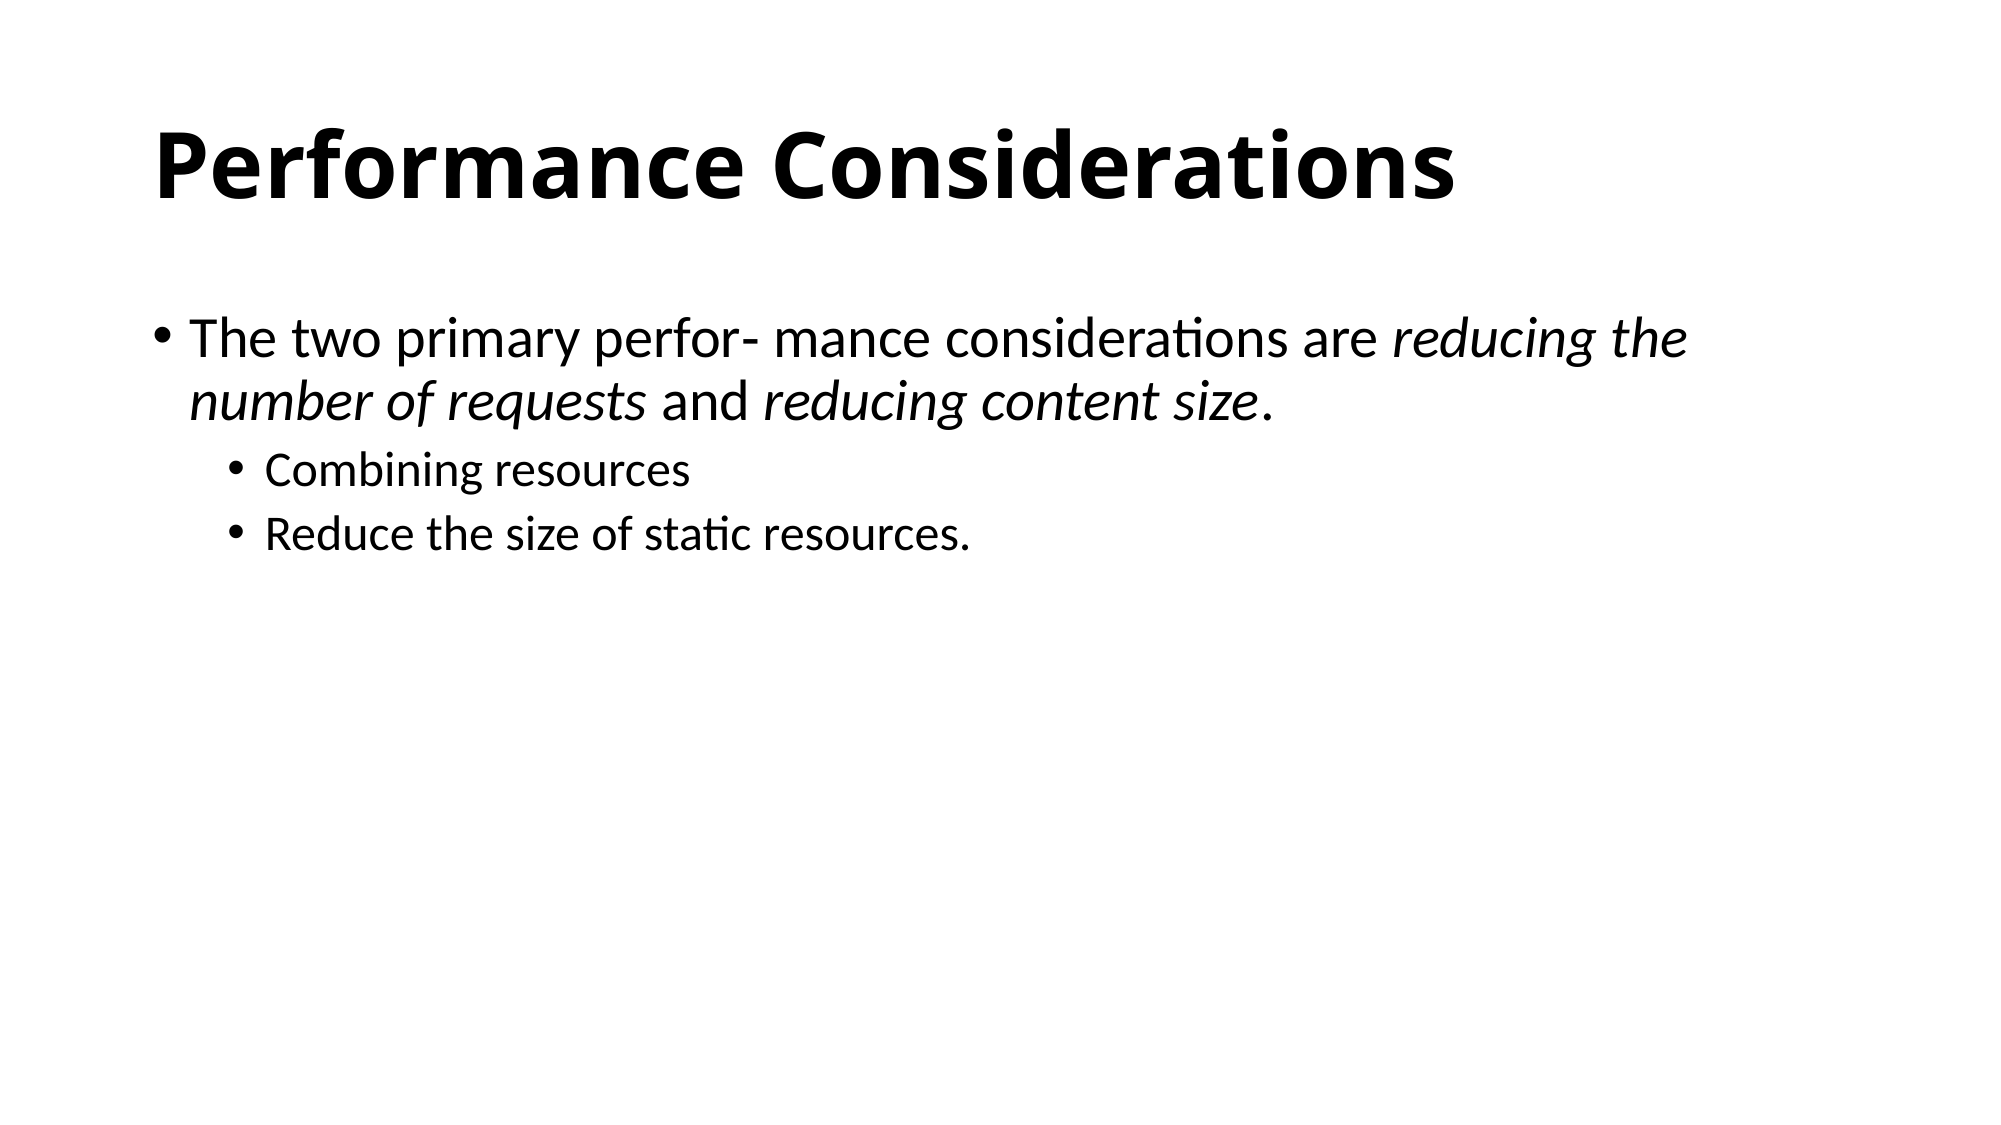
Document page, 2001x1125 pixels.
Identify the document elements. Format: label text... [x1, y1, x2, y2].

list The two primary perfor‐ mance considerations are reducing the number of requests and reducing content size. Combining resources Reduce the size of static resources. [137, 299, 1863, 1014]
title Performance Considerations [137, 59, 1863, 278]
